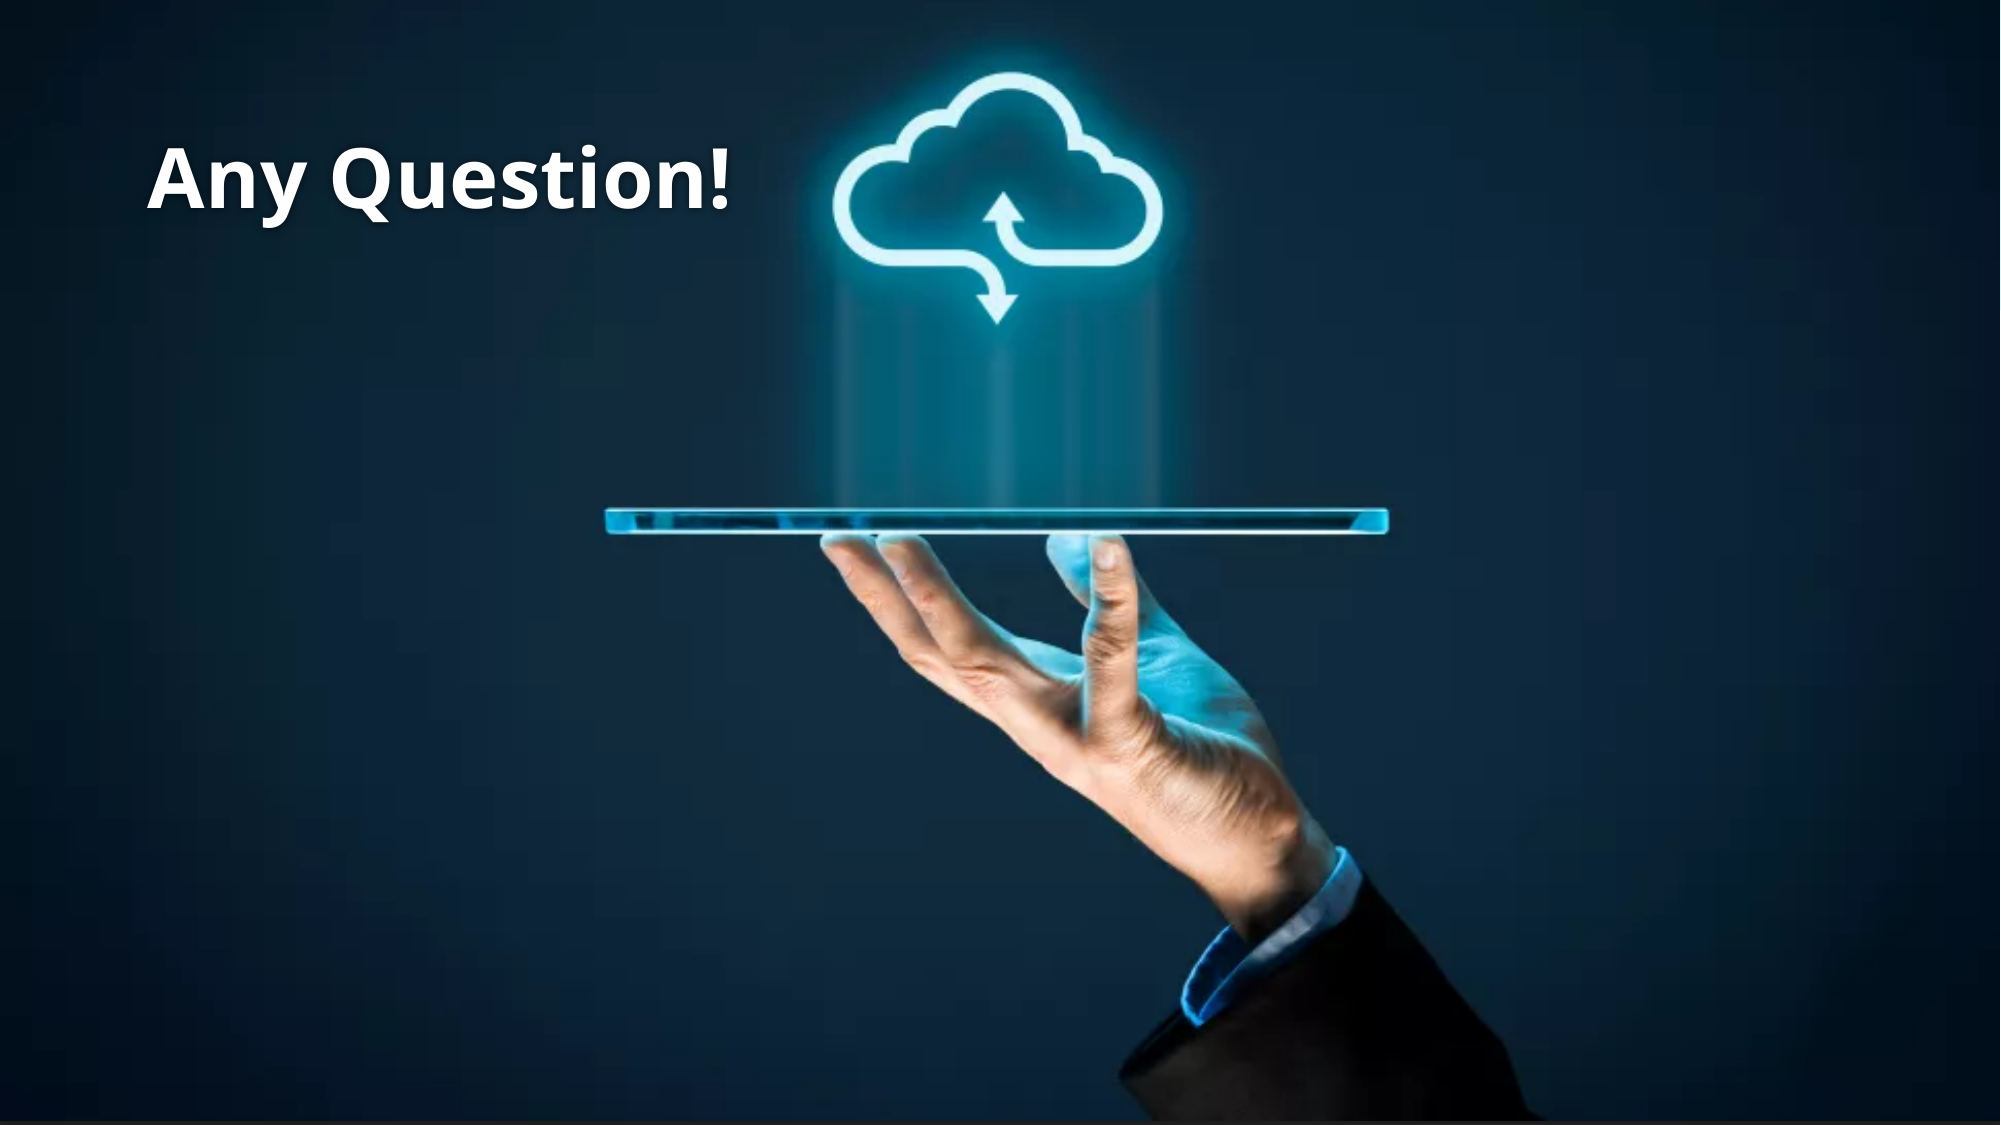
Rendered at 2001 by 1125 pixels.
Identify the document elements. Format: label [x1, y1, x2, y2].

list [0, 0, 2000, 1121]
